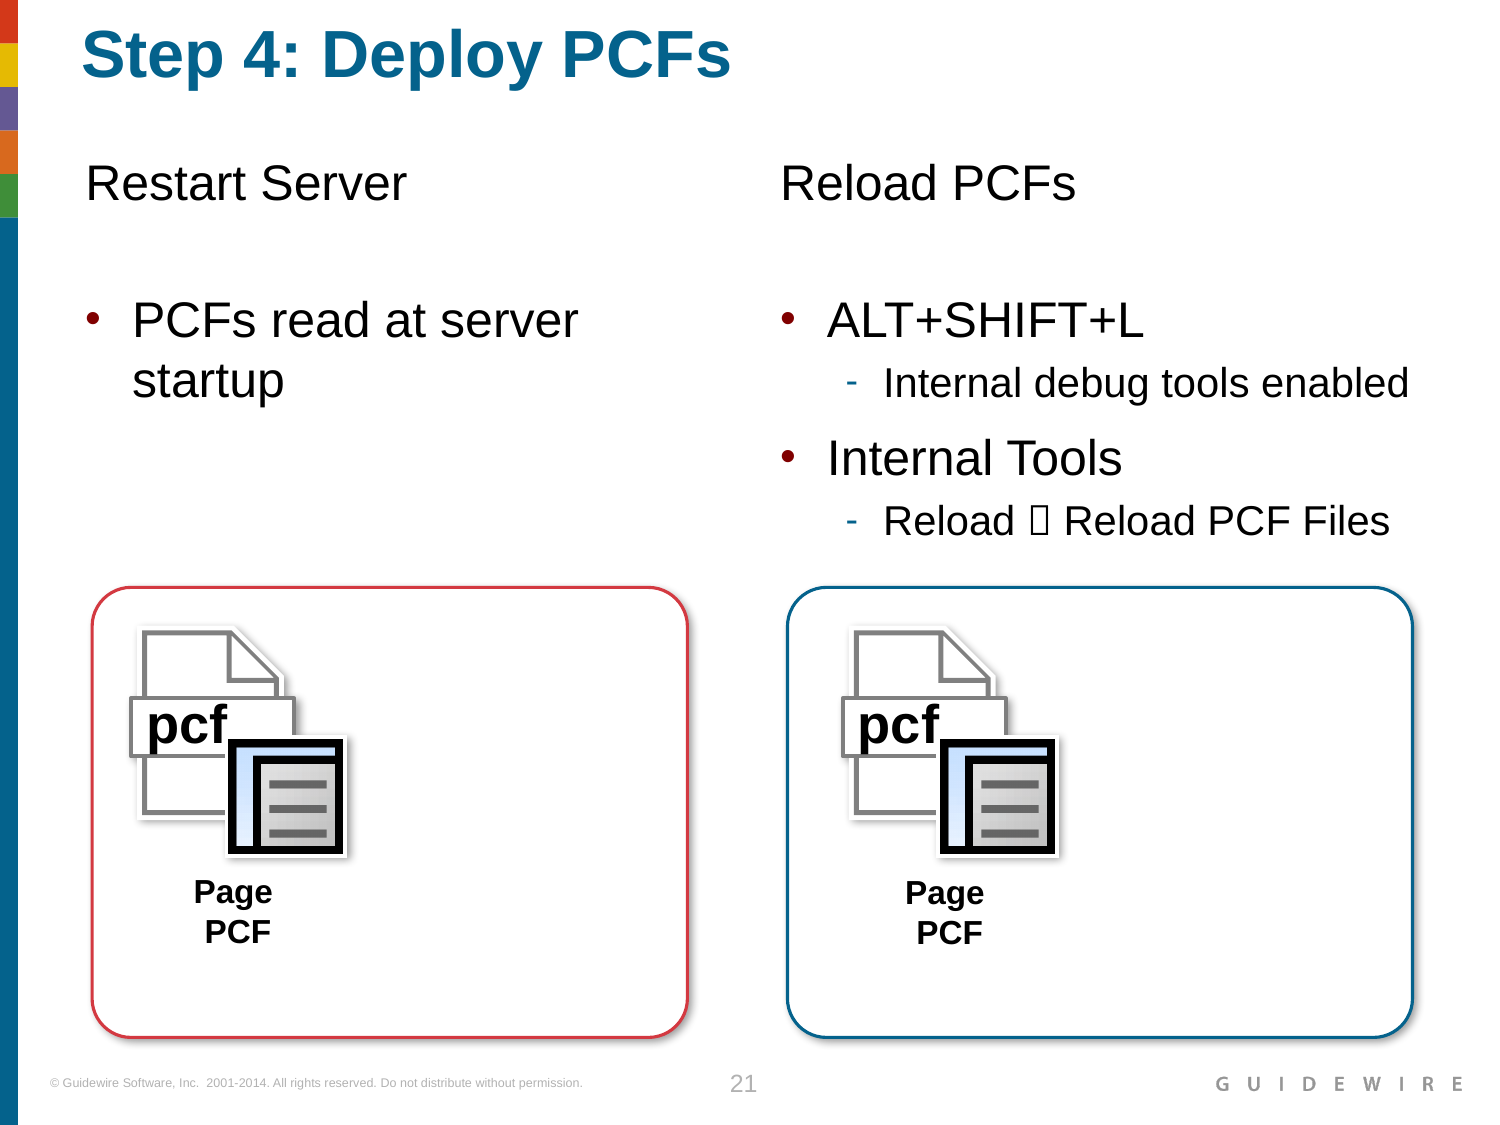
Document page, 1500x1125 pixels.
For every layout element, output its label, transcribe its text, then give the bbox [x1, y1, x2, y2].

subtitle Restart Server [85, 149, 756, 288]
list Reload PCFs [780, 149, 1451, 287]
picture [838, 622, 1061, 861]
text_box Page PCF [837, 870, 1062, 959]
list PCFs read at server startup [85, 287, 688, 1049]
list ALT+SHIFT+L Internal debug tools enabled Internal Tools Reload  Reload PCF Files [779, 287, 1500, 1049]
title Step 4: Deploy PCFs [81, 19, 1446, 142]
text_box Page PCF [125, 870, 350, 957]
picture [1215, 1073, 1480, 1096]
picture [126, 622, 350, 861]
